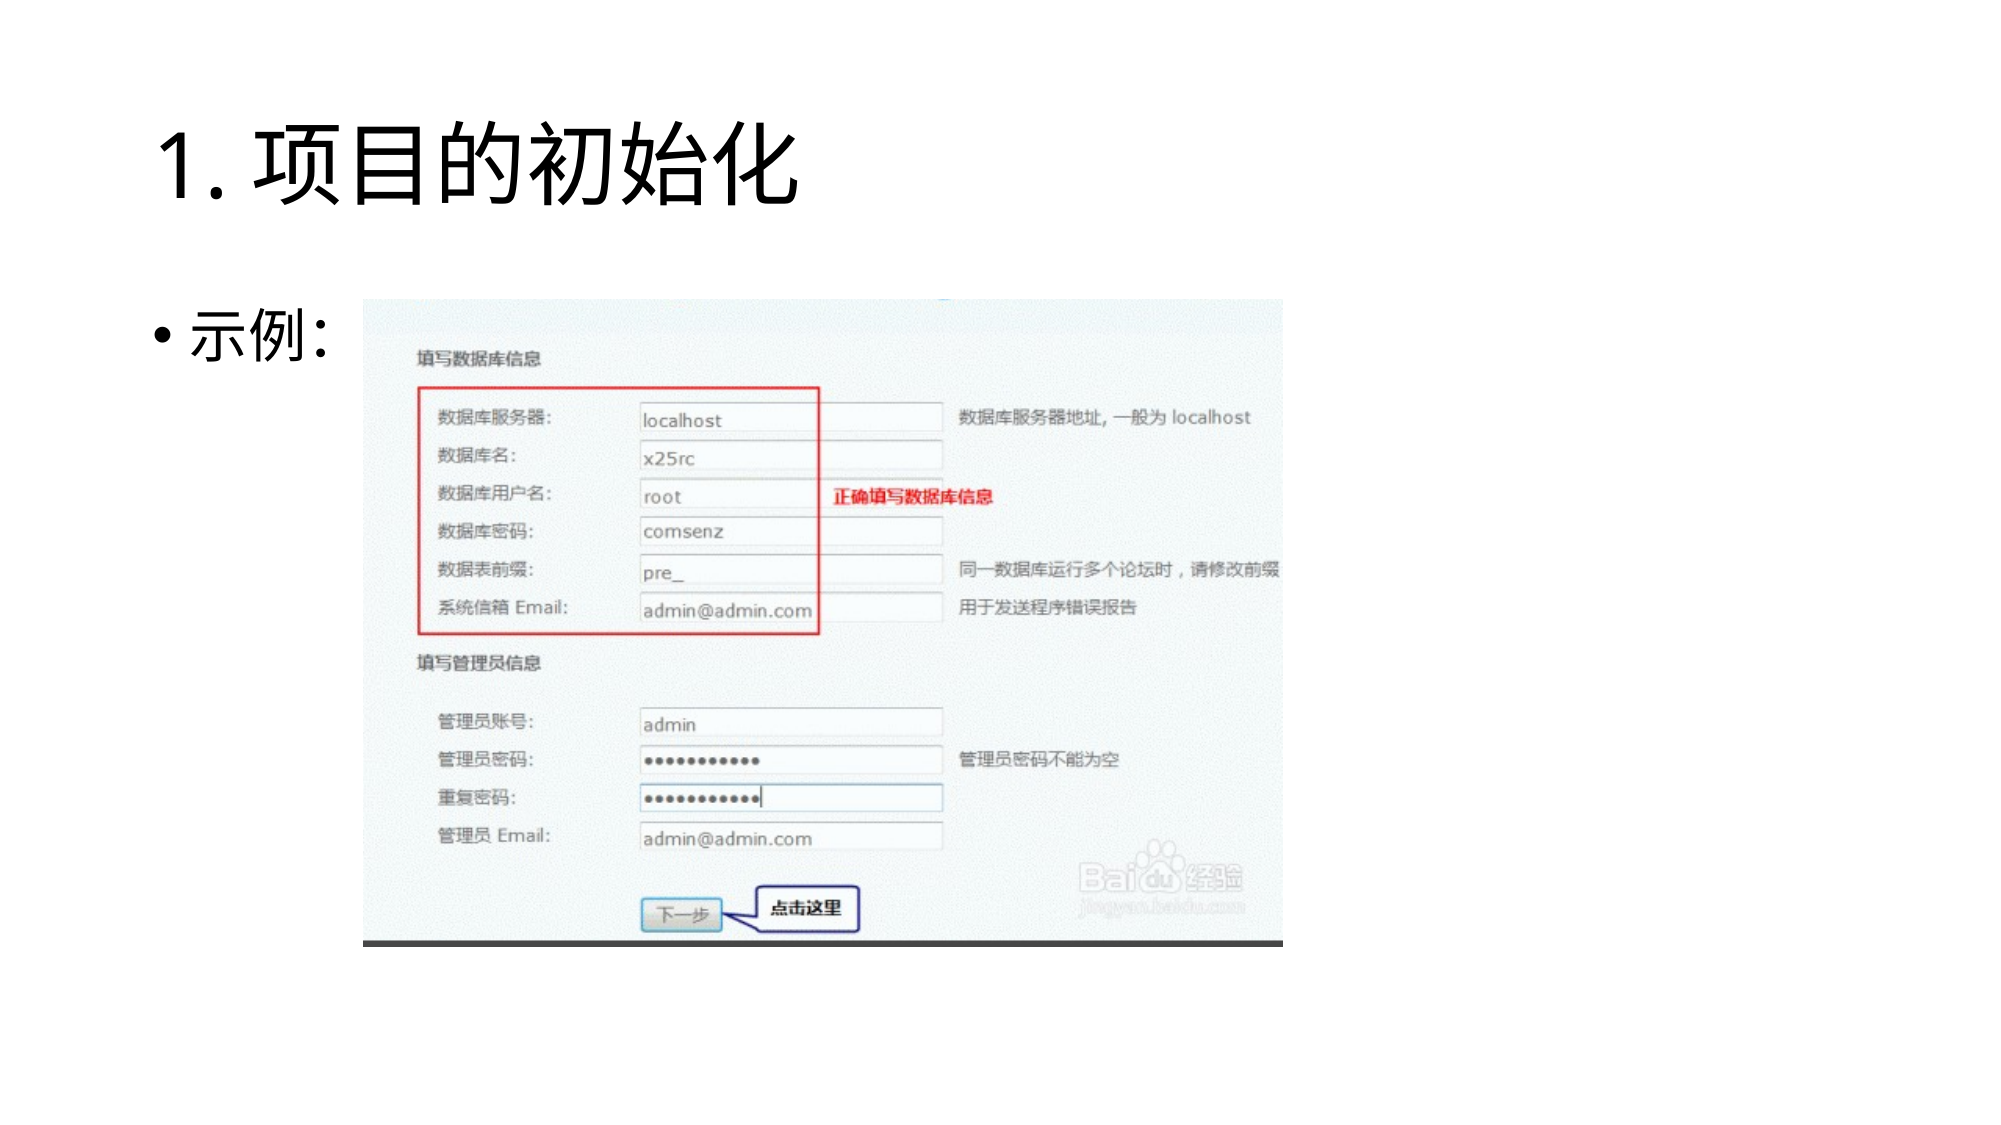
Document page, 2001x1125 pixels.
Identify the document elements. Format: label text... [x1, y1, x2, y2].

picture [363, 299, 1283, 947]
list 示例： [137, 299, 1863, 1014]
title 1.项目的初始化 [137, 59, 1863, 278]
